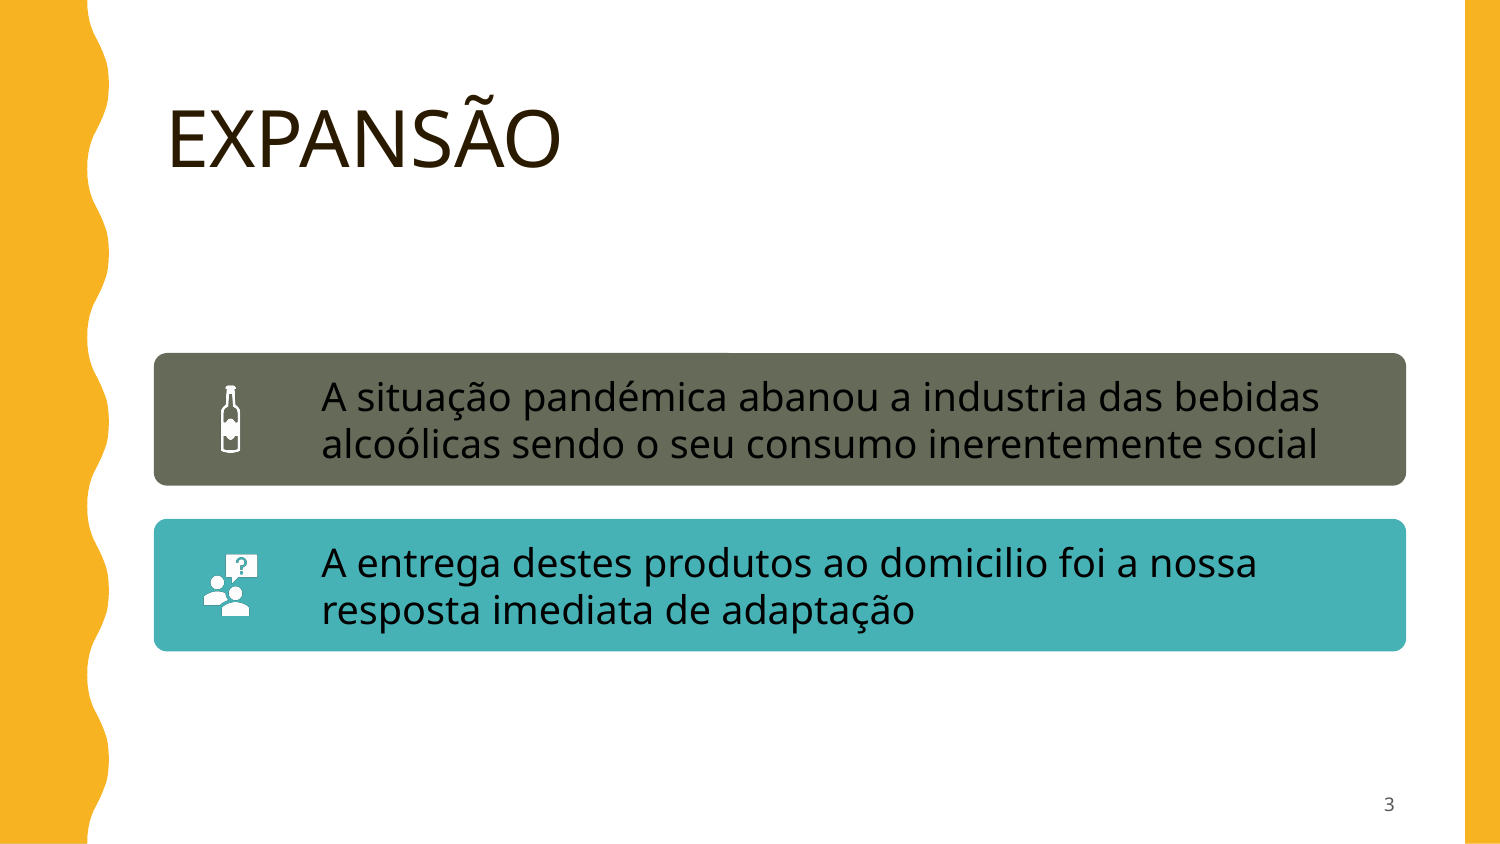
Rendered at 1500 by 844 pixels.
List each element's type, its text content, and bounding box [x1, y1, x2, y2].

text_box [153, 281, 1407, 724]
text_box [0, 0, 109, 844]
text_box [88, 0, 1465, 844]
text_box [1465, 0, 1500, 844]
title EXPANSÃO [154, 47, 1407, 231]
slide_number 3 [1059, 784, 1407, 827]
